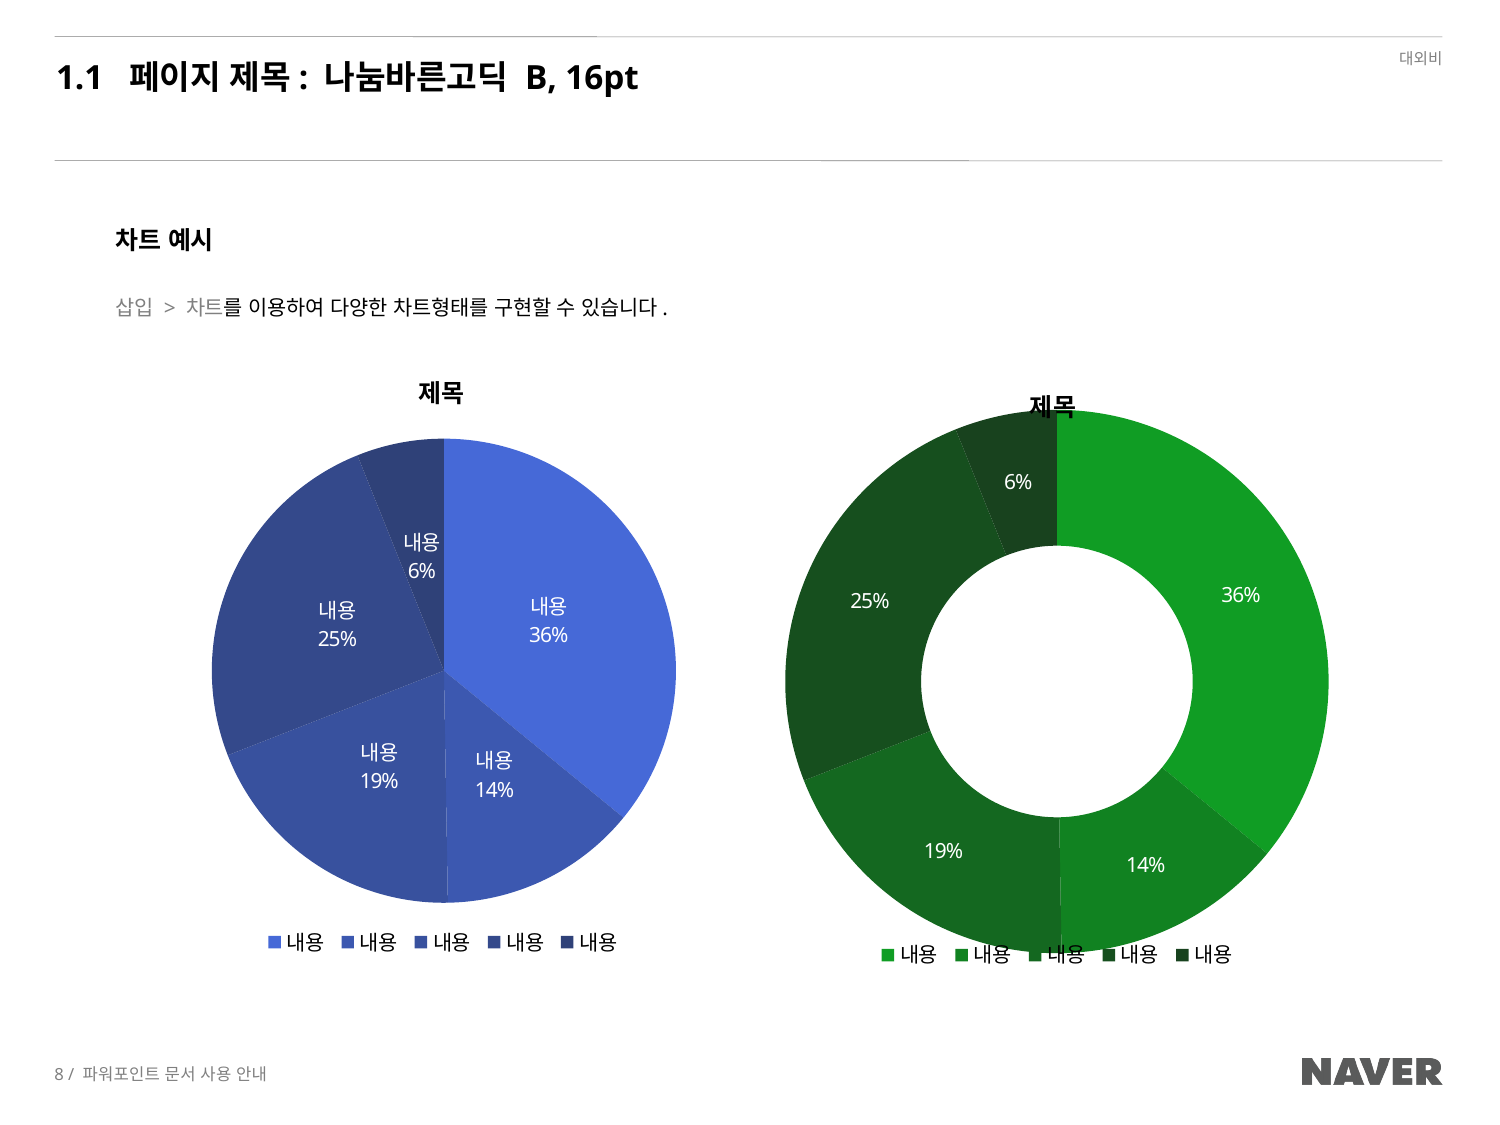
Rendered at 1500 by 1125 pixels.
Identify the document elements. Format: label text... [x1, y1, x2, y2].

chart [773, 321, 1341, 1019]
chart [194, 353, 694, 967]
title 1.1 페이지 제목: 나눔바른고딕 B, 16pt [41, 49, 1459, 145]
list 차트 예시 삽입 > 차트를 이용하여 다양한 차트형태를 구현할 수 있습니다. [100, 202, 1400, 945]
picture [1302, 1058, 1443, 1085]
